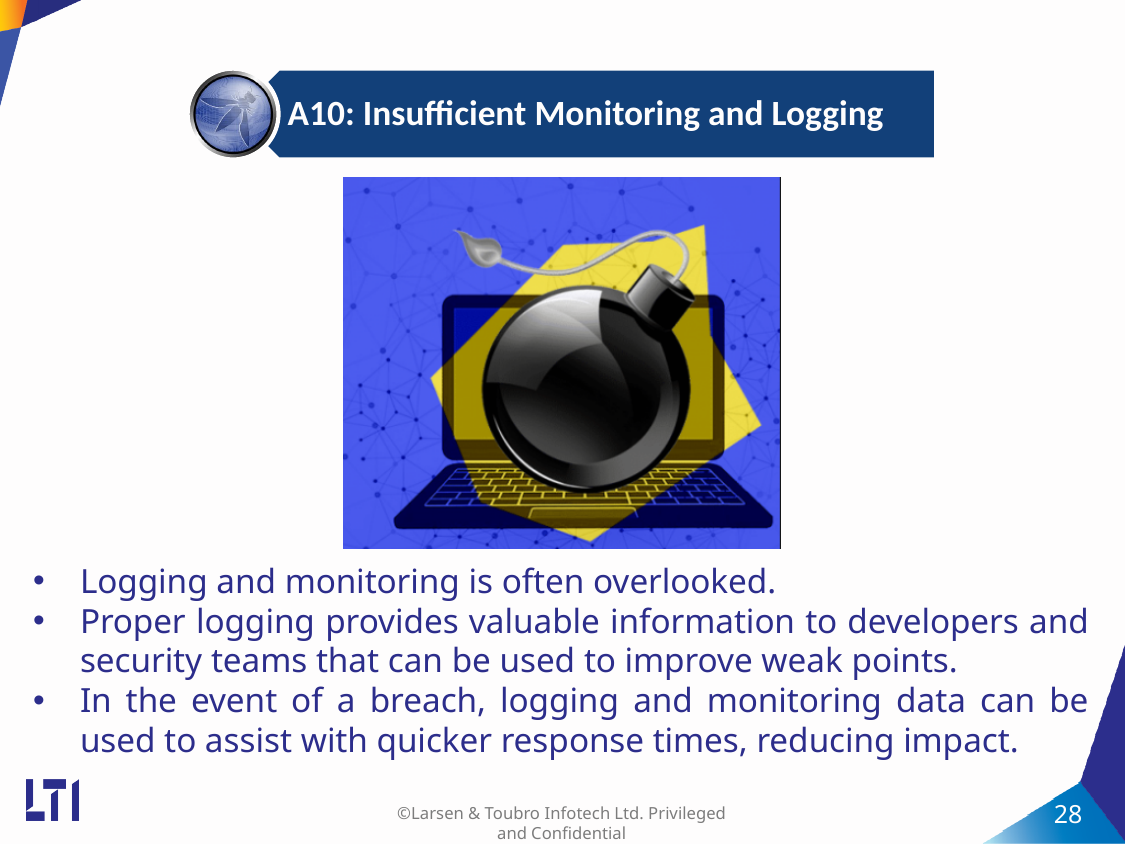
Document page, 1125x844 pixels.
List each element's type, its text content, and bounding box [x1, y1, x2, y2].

text_box Logging and monitoring is often overlooked. Proper logging provides valuable information to developers and security teams that can be used to improve weak points. In the event of a breach, logging and monitoring data can be used to assist with quicker response times, reducing impact. [33, 168, 1091, 760]
picture [0, 0, 82, 110]
picture [26, 779, 79, 821]
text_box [32, 68, 1091, 160]
picture [966, 640, 1125, 844]
picture [343, 177, 781, 549]
